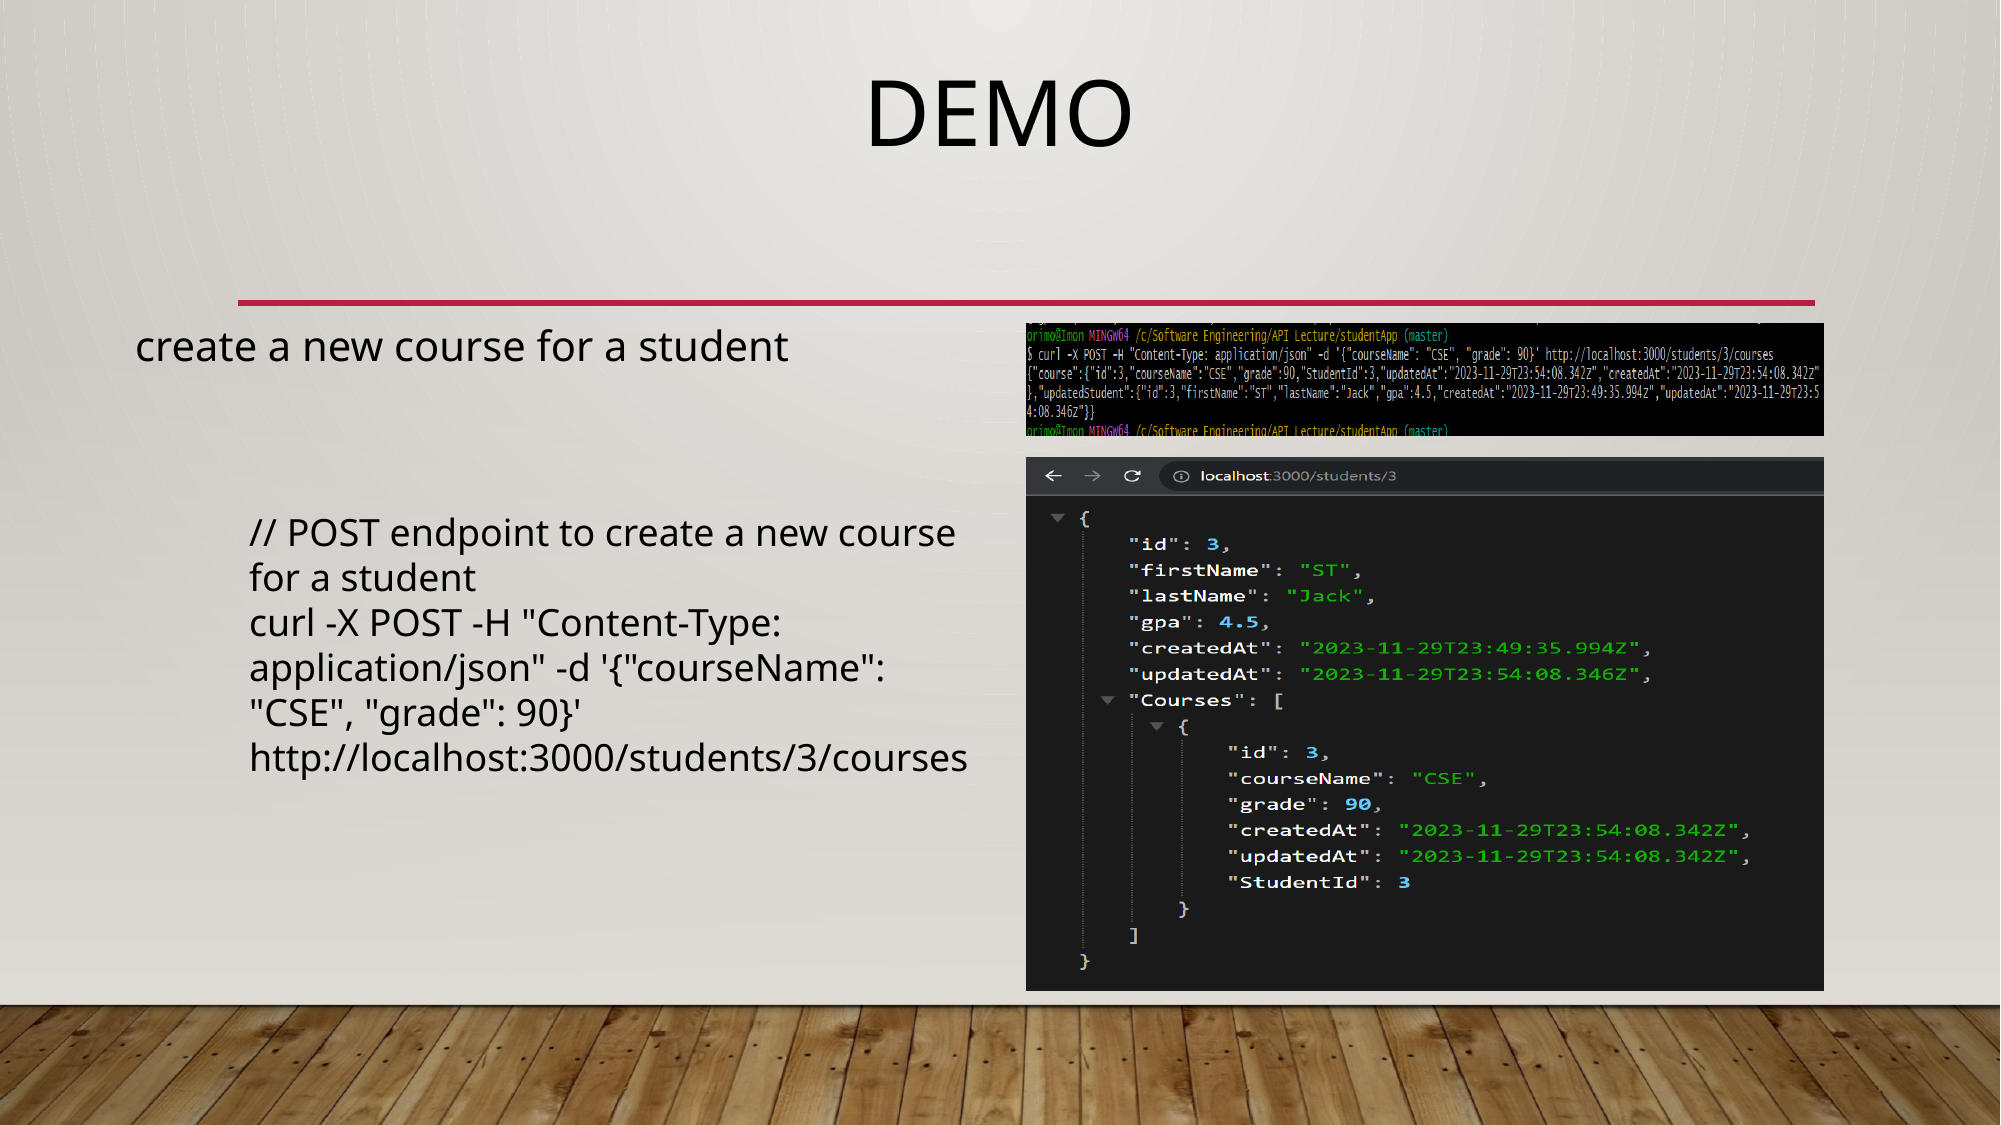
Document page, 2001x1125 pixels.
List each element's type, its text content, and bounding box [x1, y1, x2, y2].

picture [1026, 457, 1824, 992]
text_box // POST endpoint to create a new course for a student curl -X POST -H "Content-Type: application/json" -d '{"courseName": "CSE", "grade": 90}' http://localhost:3000/students/3/courses [234, 501, 1008, 787]
picture [0, 1005, 2000, 1125]
title Demo [137, 59, 1863, 242]
list create a new course for a student [120, 302, 1880, 1034]
picture [1026, 323, 1824, 436]
